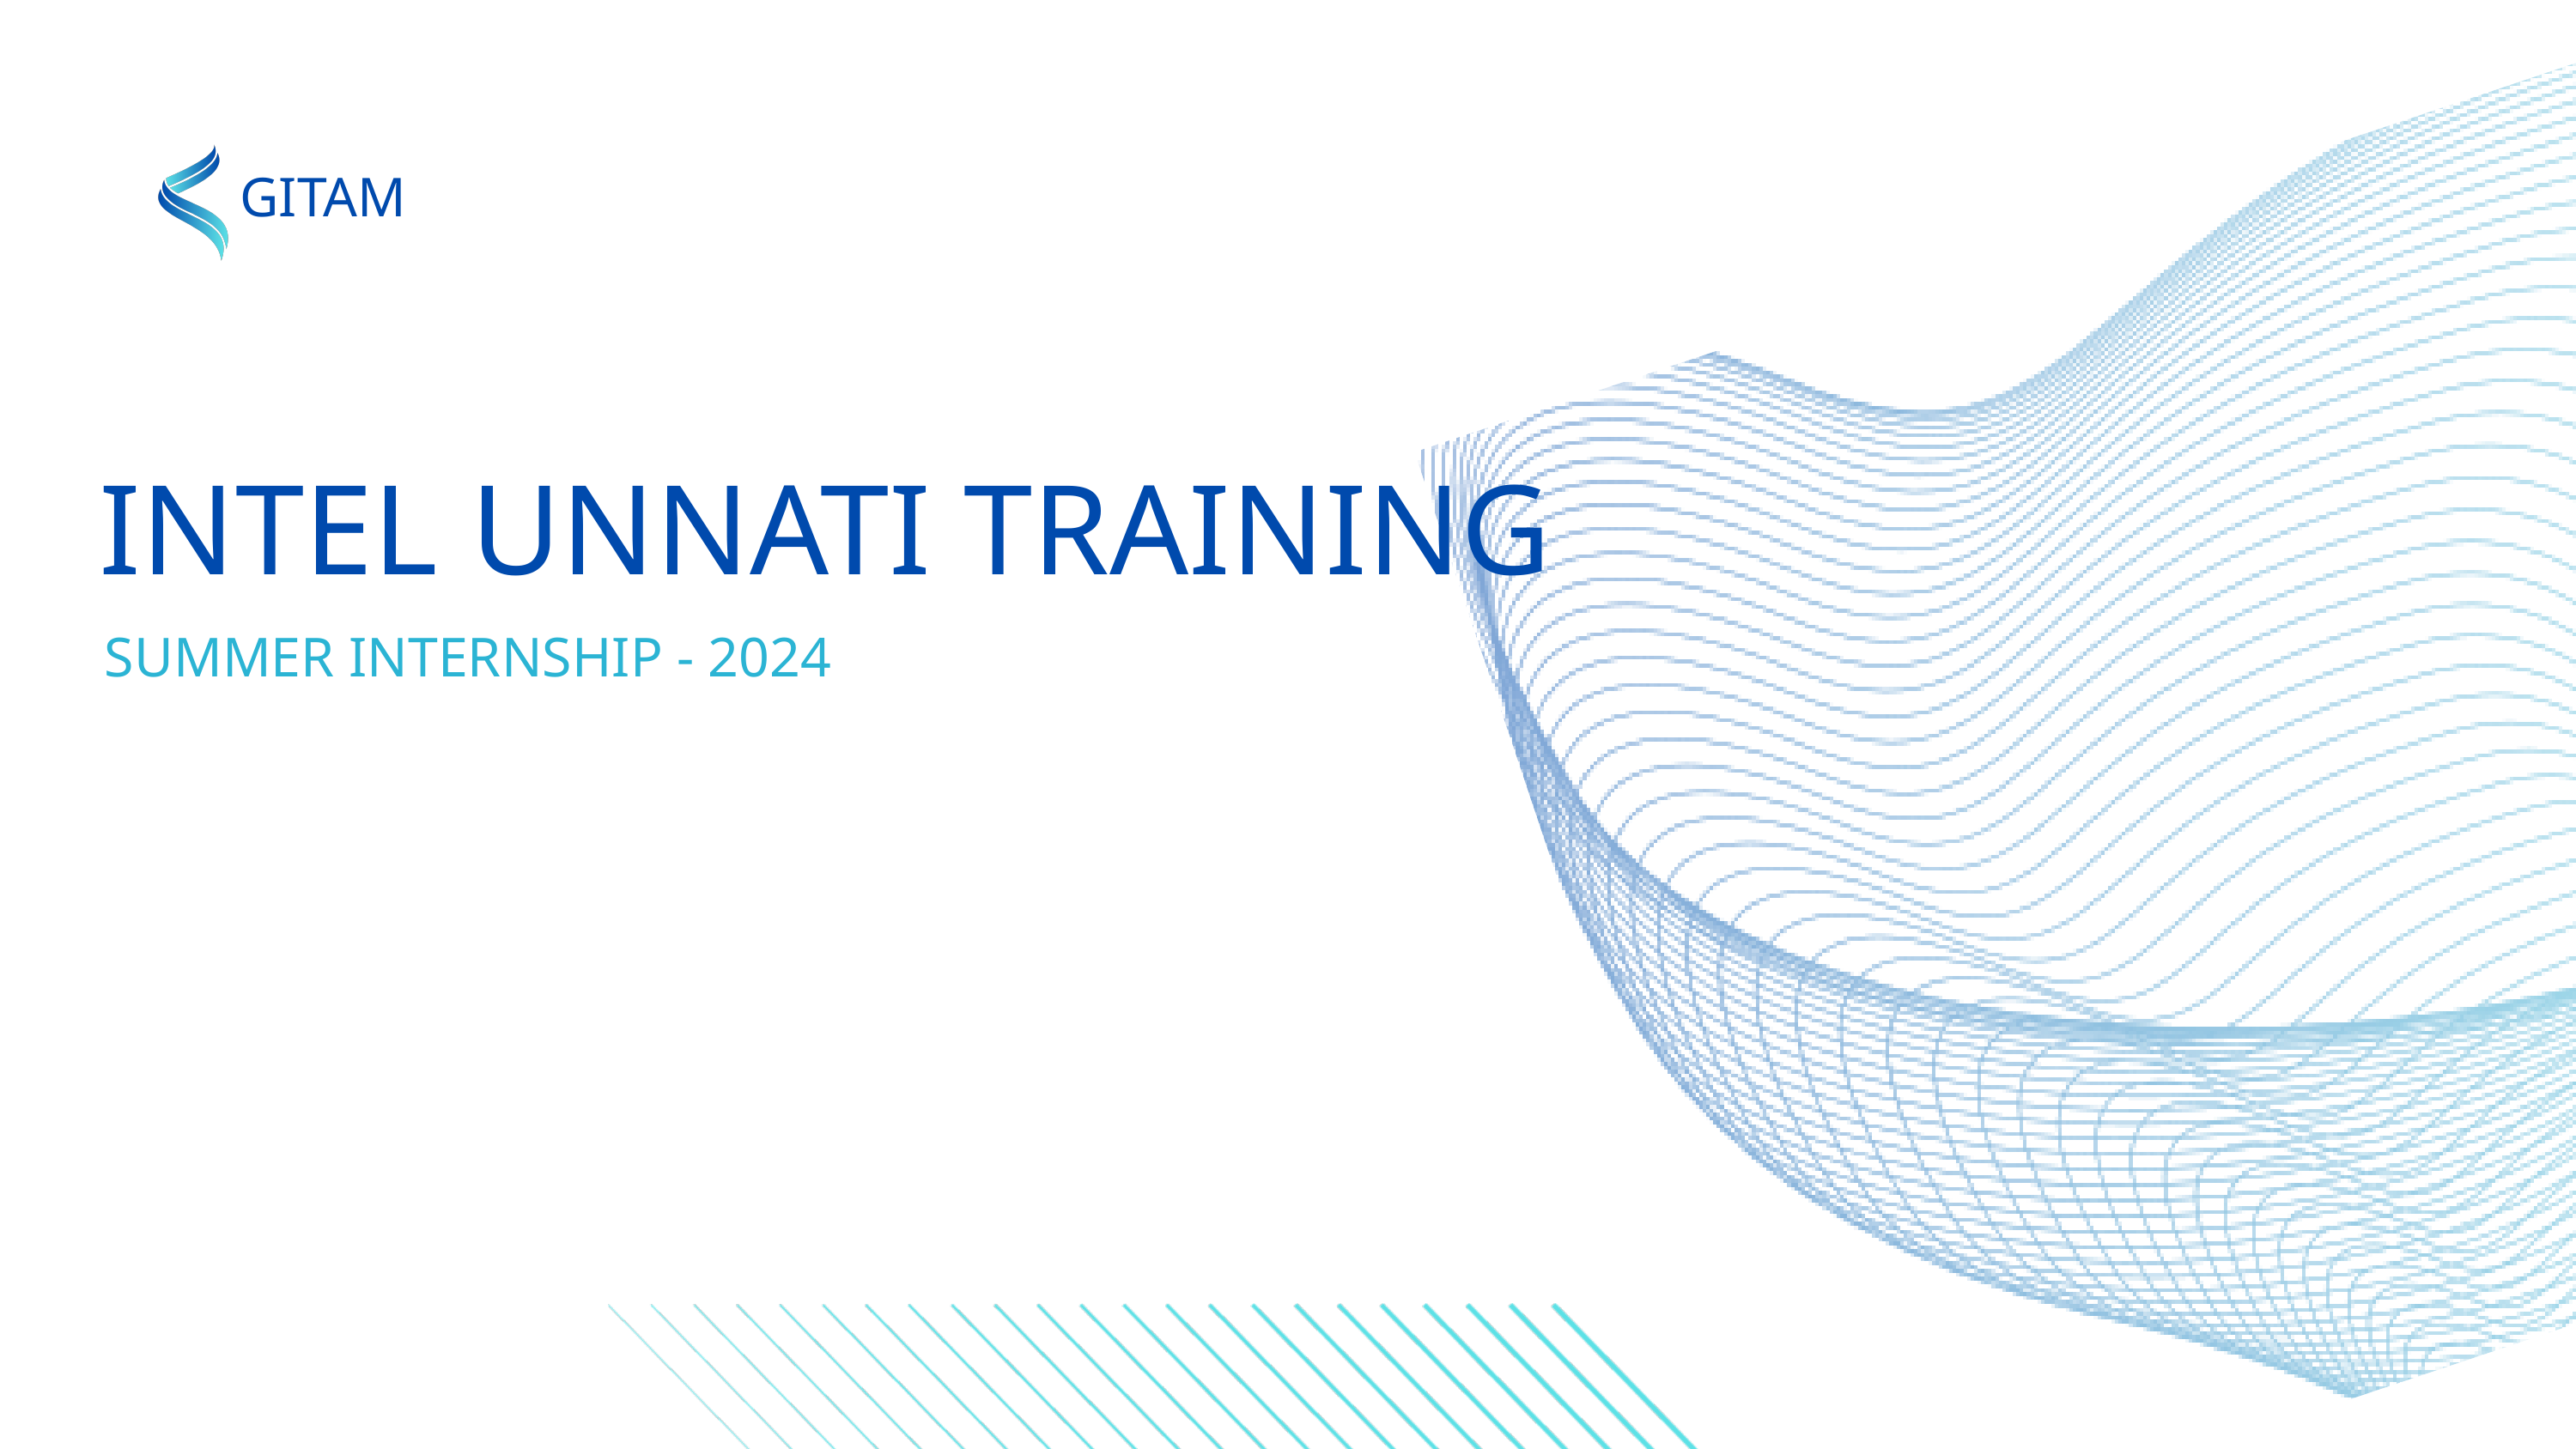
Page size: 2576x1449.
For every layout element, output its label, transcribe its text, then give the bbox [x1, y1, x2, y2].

text_box [144, 144, 240, 262]
text_box GITAM [240, 151, 609, 227]
text_box [1414, 63, 2576, 1449]
text_box SUMMER INTERNSHIP - 2024 [104, 634, 1083, 688]
text_box [608, 1303, 1978, 1449]
text_box INTEL UNNATI TRAINING [99, 476, 1698, 600]
